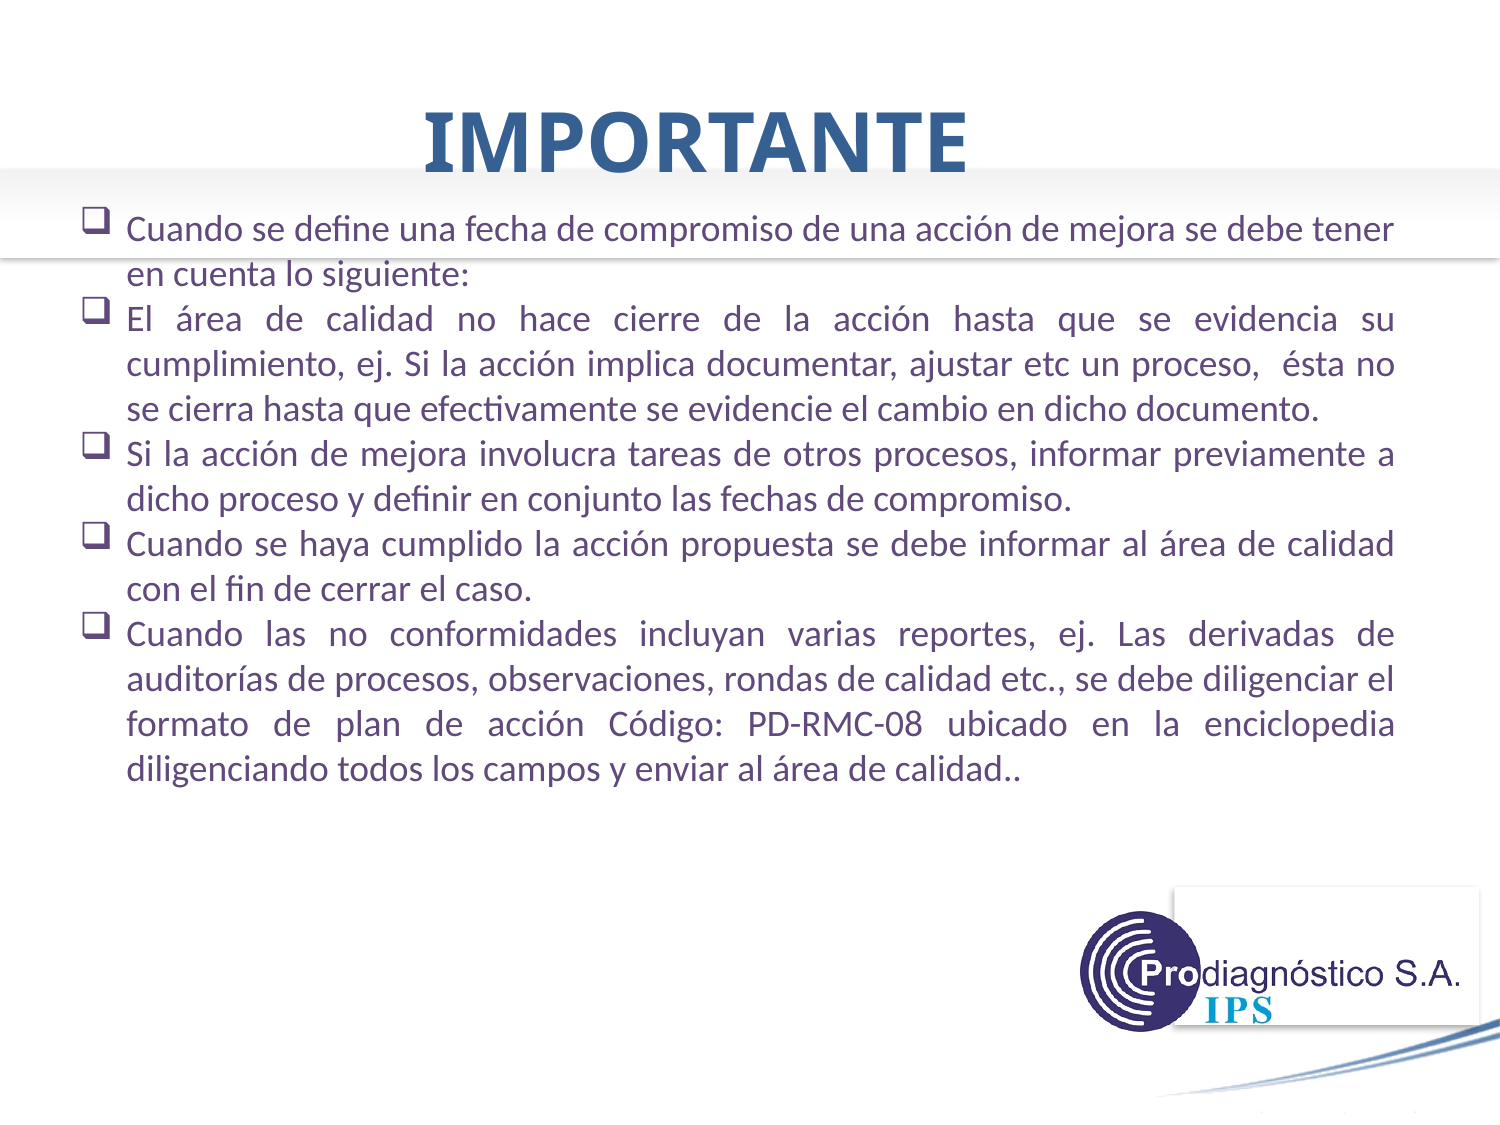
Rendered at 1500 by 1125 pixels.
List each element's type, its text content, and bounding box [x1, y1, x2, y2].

text_box Cuando se define una fecha de compromiso de una acción de mejora se debe tener en cuenta lo siguiente: El área de calidad no hace cierre de la acción hasta que se evidencia su cumplimiento, ej. Si la acción implica documentar, ajustar etc un proceso, ésta no se cierra hasta que efectivamente se evidencie el cambio en dicho documento. Si la acción de mejora involucra tareas de otros procesos, informar previamente a dicho proceso y definir en conjunto las fechas de compromiso. Cuando se haya cumplido la acción propuesta se debe informar al área de calidad con el fin de cerrar el caso. Cuando las no conformidades incluyan varias reportes, ej. Las derivadas de auditorías de procesos, observaciones, rondas de calidad etc., se debe diligenciar el formato de plan de acción Código: PD-RMC-08 ubicado en la enciclopedia diligenciando todos los campos y enviar al área de calidad.. [64, 196, 1412, 841]
picture [1080, 911, 1459, 1033]
title IMPORTANTE [32, 82, 1383, 270]
